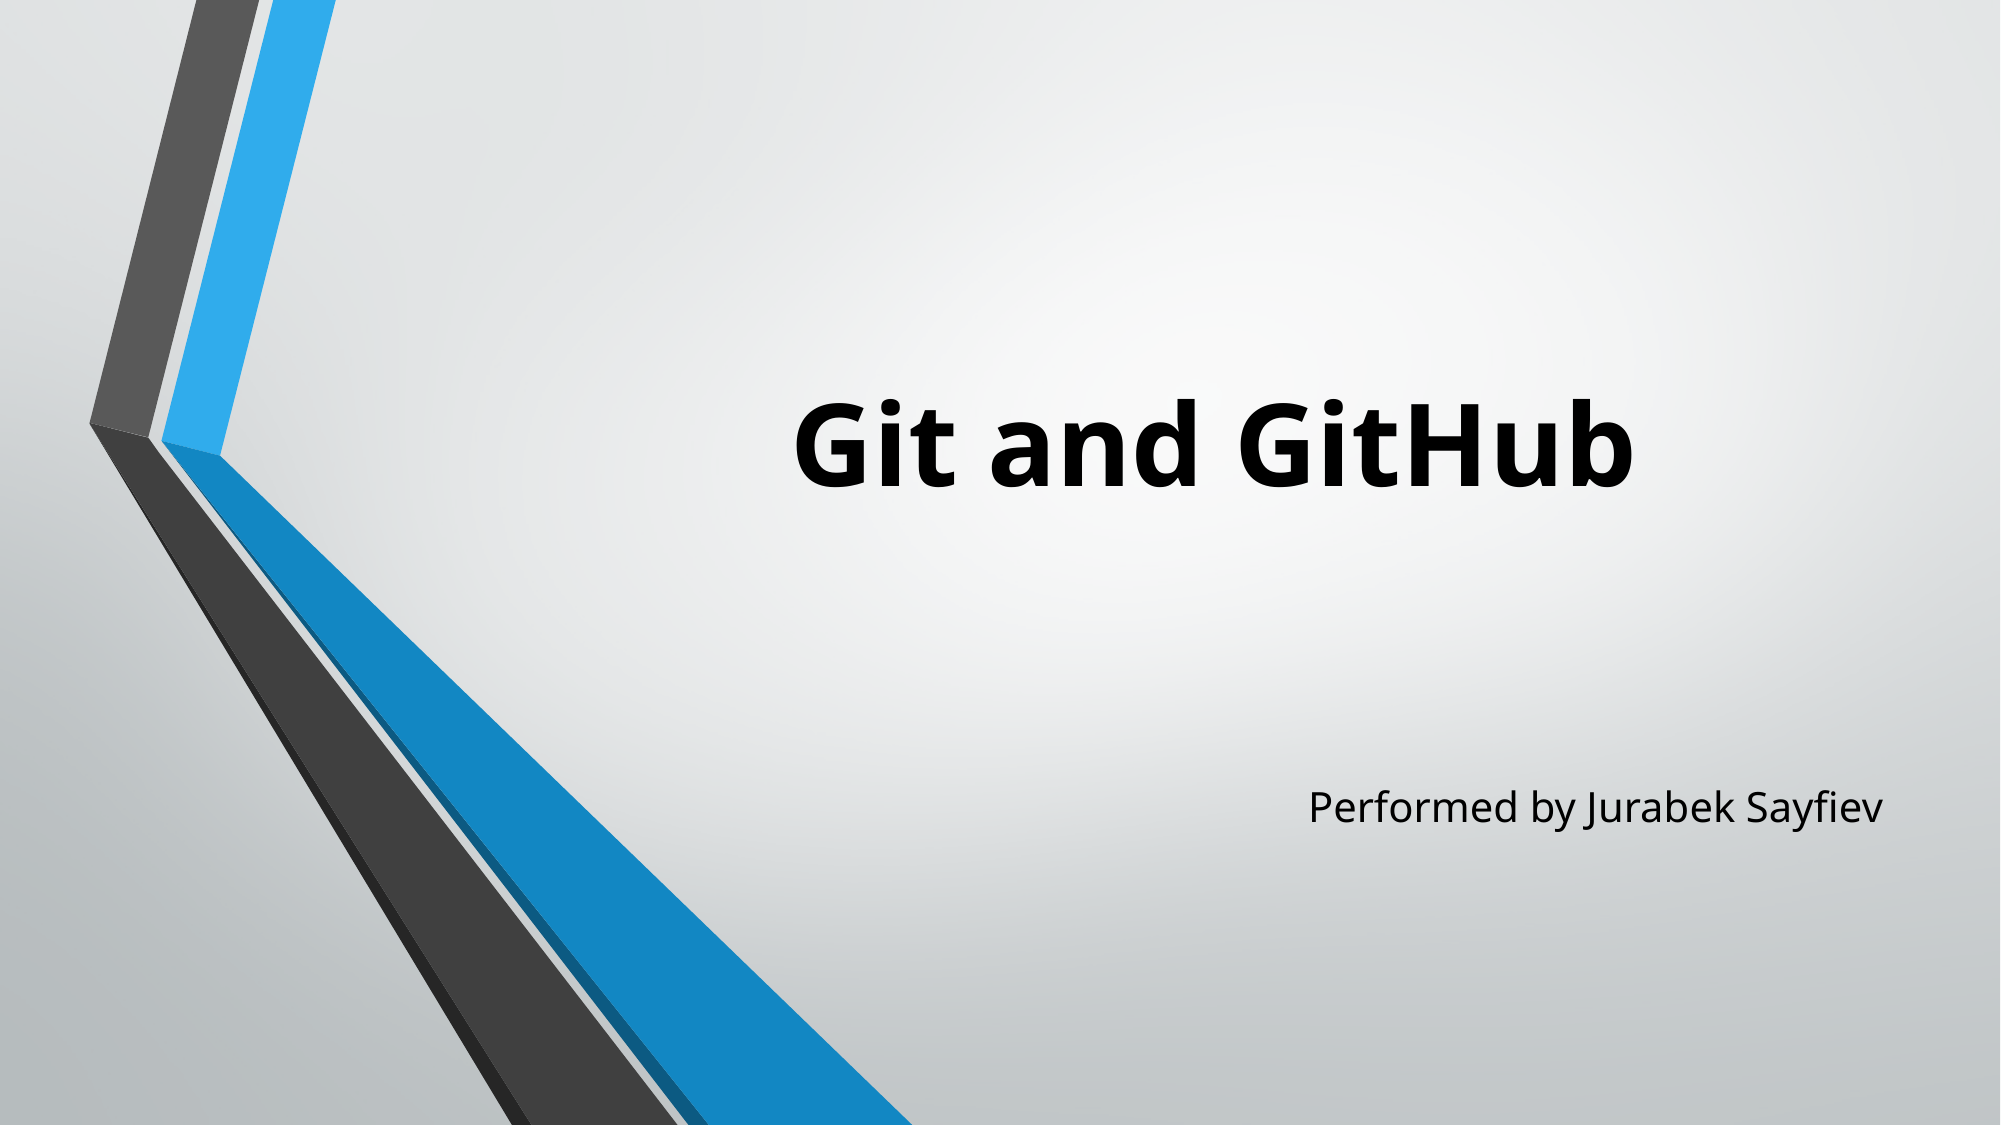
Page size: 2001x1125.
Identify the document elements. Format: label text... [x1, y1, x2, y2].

title Git and GitHub [227, 348, 1653, 517]
subtitle Performed by Jurabek Sayfiev [317, 773, 1899, 915]
